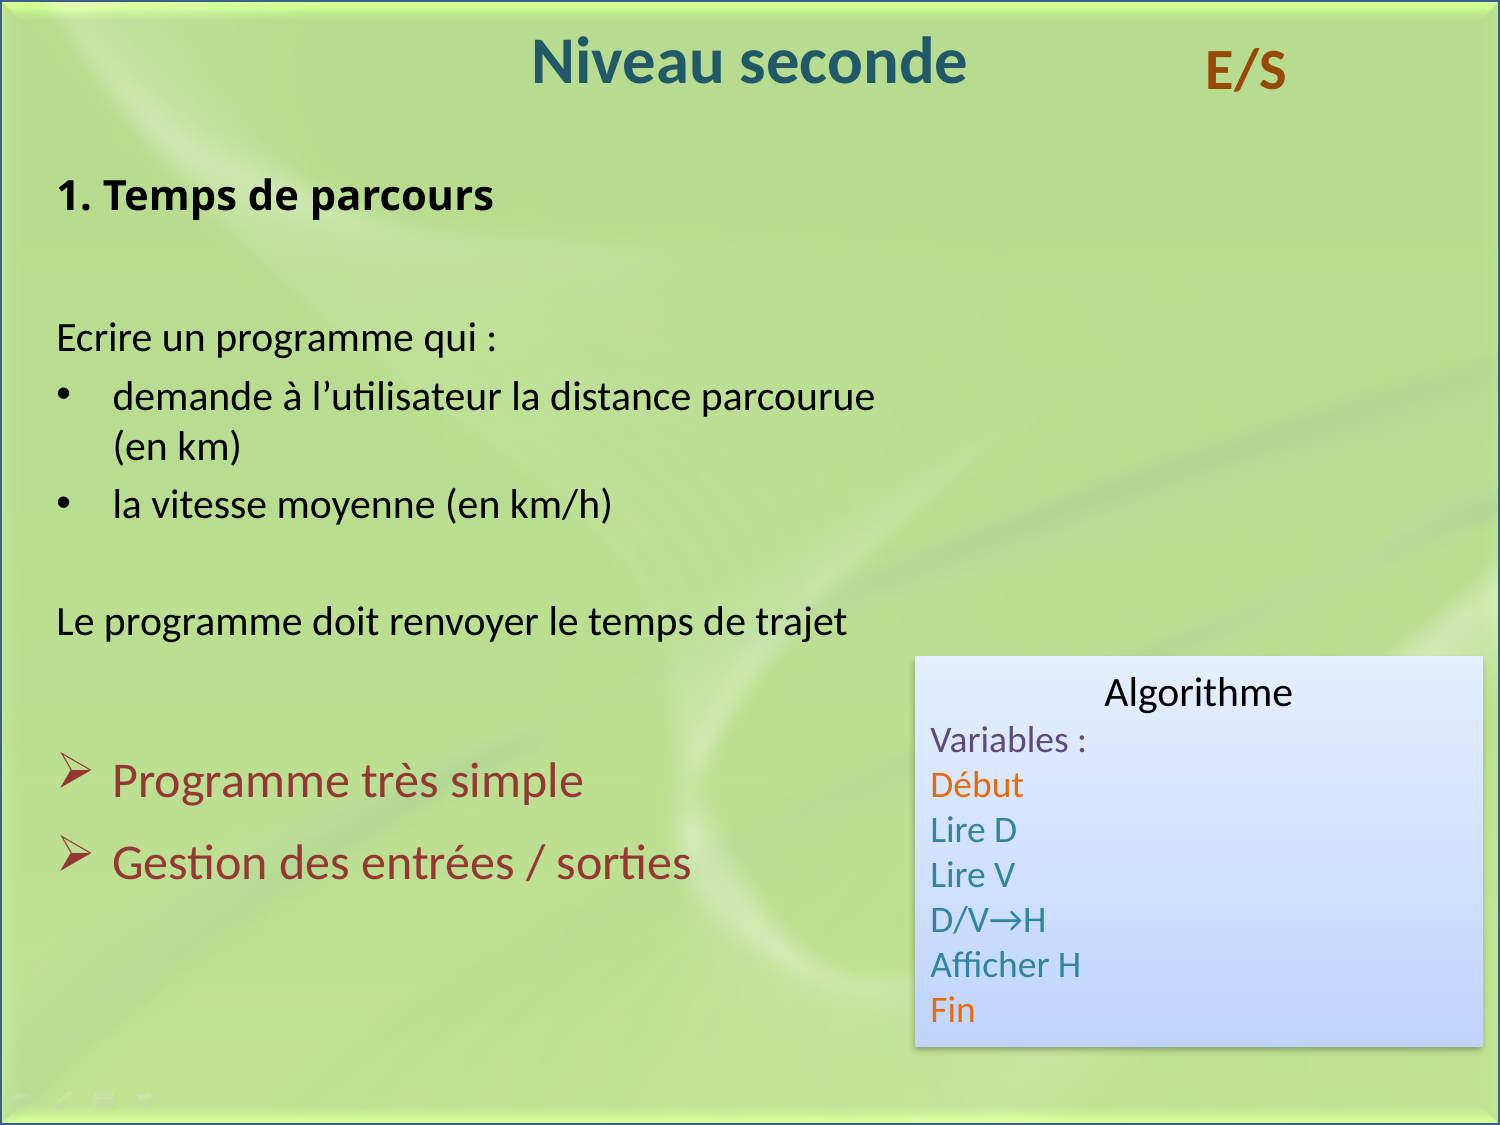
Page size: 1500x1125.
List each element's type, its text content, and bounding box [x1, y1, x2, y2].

text_box E/S [1045, 23, 1447, 126]
text_box [0, 114, 1500, 1125]
text_box Gestion des entrées / sorties [41, 822, 892, 917]
text_box Programme très simple [41, 739, 892, 822]
title Niveau seconde [0, 0, 1500, 114]
subtitle 1. Temps de parcours [41, 160, 1365, 244]
text_box Ecrire un programme qui : demande à l’utilisateur la distance parcourue (en km) la vitesse moyenne (en km/h) Le programme doit renvoyer le temps de trajet [41, 302, 892, 693]
text_box Algorithme Variables : Début Lire D Lire V D/V→H Afficher H Fin [915, 656, 1483, 1048]
